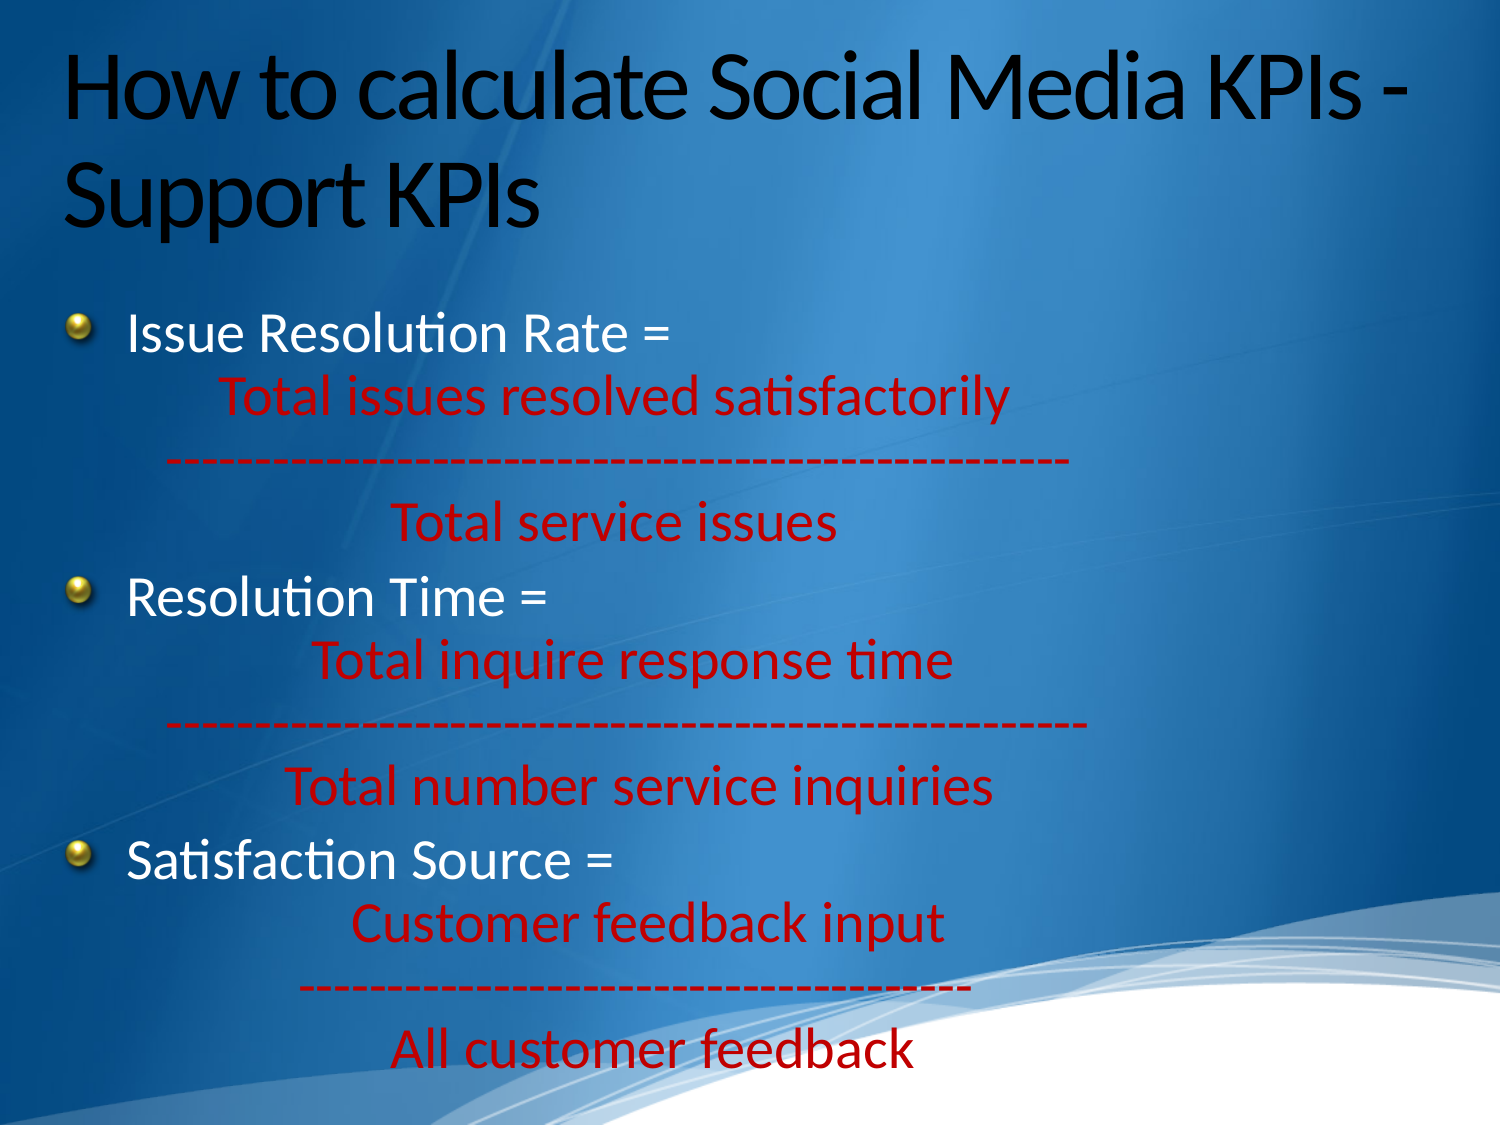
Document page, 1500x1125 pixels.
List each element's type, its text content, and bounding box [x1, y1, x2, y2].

title How to calculate Social Media KPIs - Support KPIs [62, 33, 1438, 252]
list Issue Resolution Rate = Total issues resolved satisfactorily --------------------------------------------------- Total service issues Resolution Time = Total inquire response time ---------------------------------------------------- Total number service inquiries Satisfaction Source = Customer feedback input -------------------------------------- All customer feedback [61, 302, 1436, 1095]
picture [0, 0, 1500, 1125]
